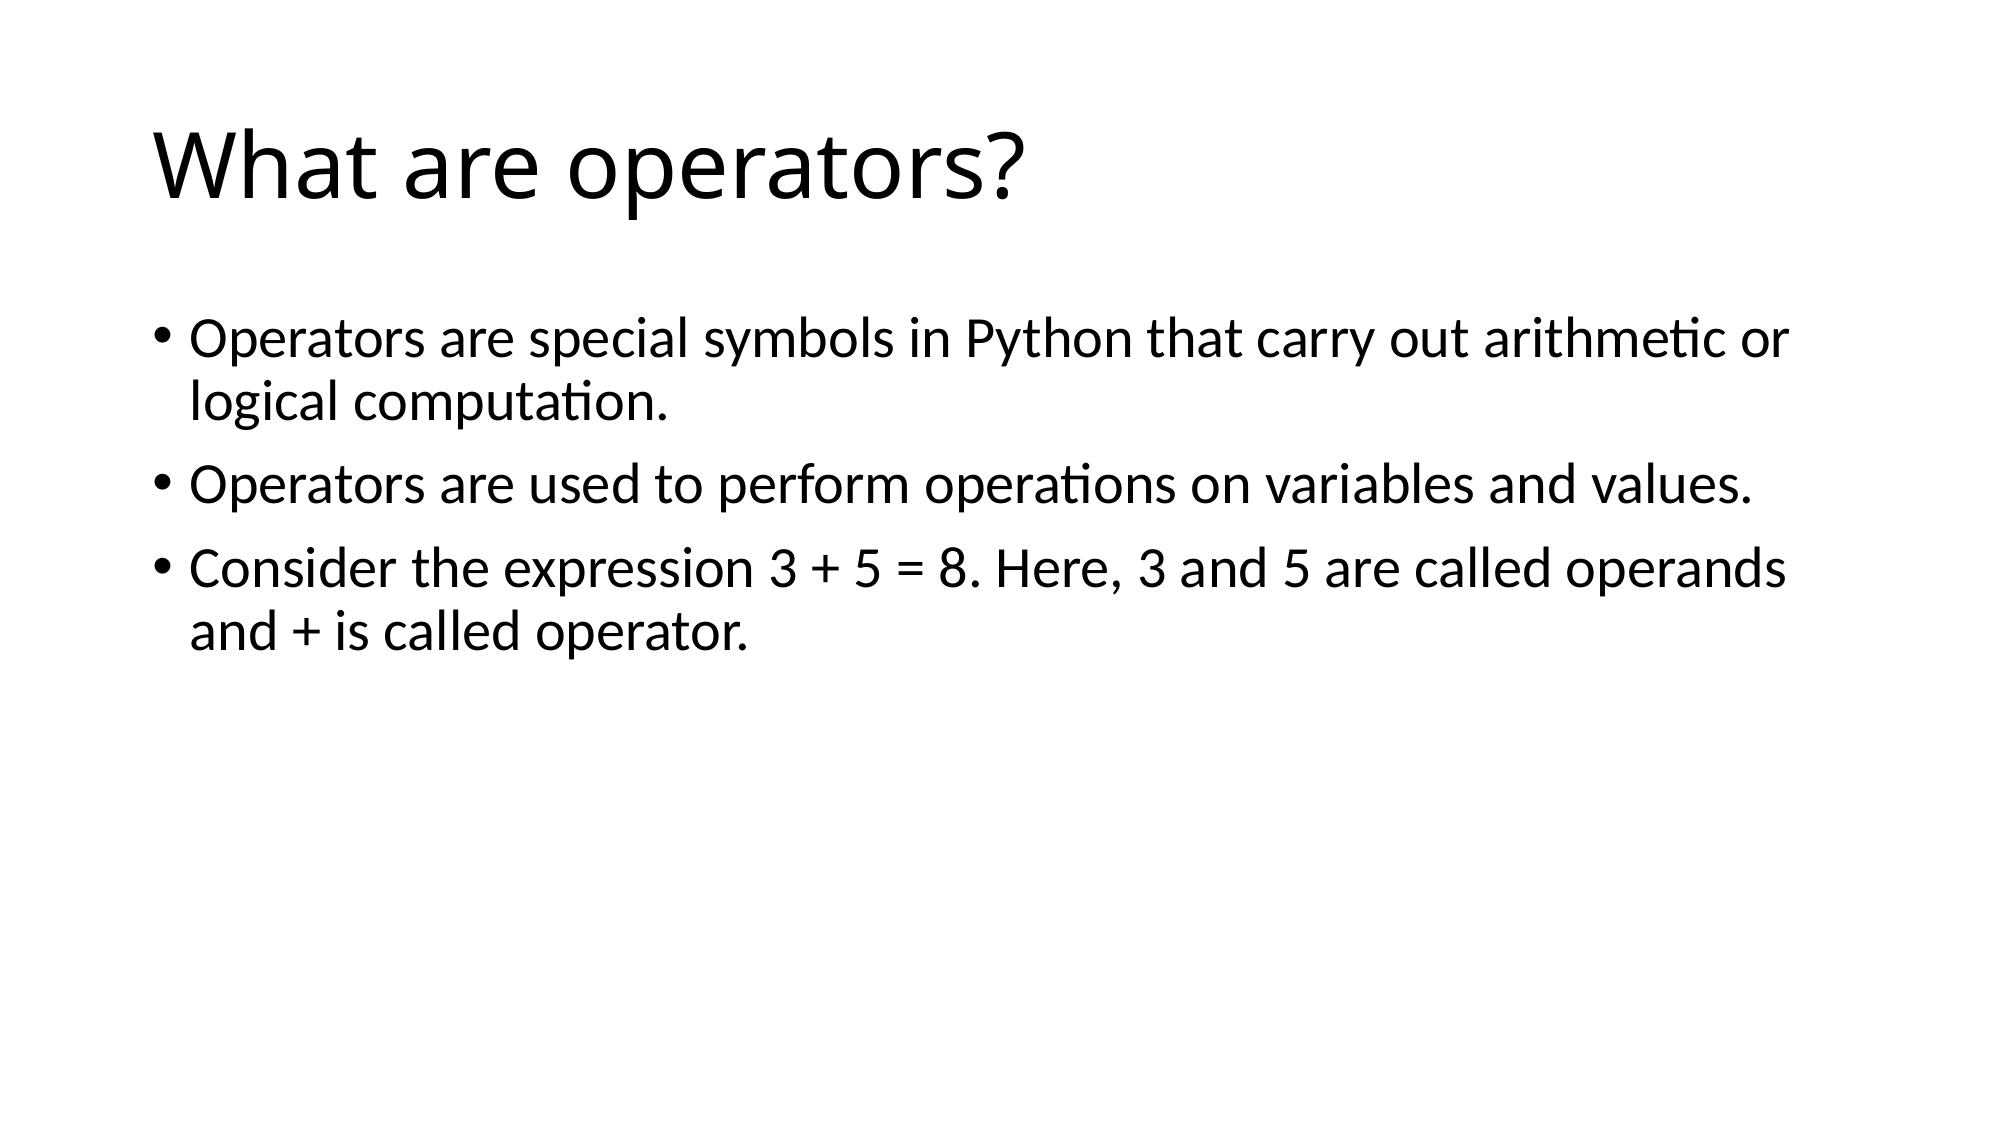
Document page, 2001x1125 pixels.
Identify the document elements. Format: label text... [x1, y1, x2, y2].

list Operators are special symbols in Python that carry out arithmetic or logical computation. Operators are used to perform operations on variables and values. Consider the expression 3 + 5 = 8. Here, 3 and 5 are called operands and + is called operator. [137, 299, 1863, 1014]
title What are operators? [137, 59, 1863, 278]
